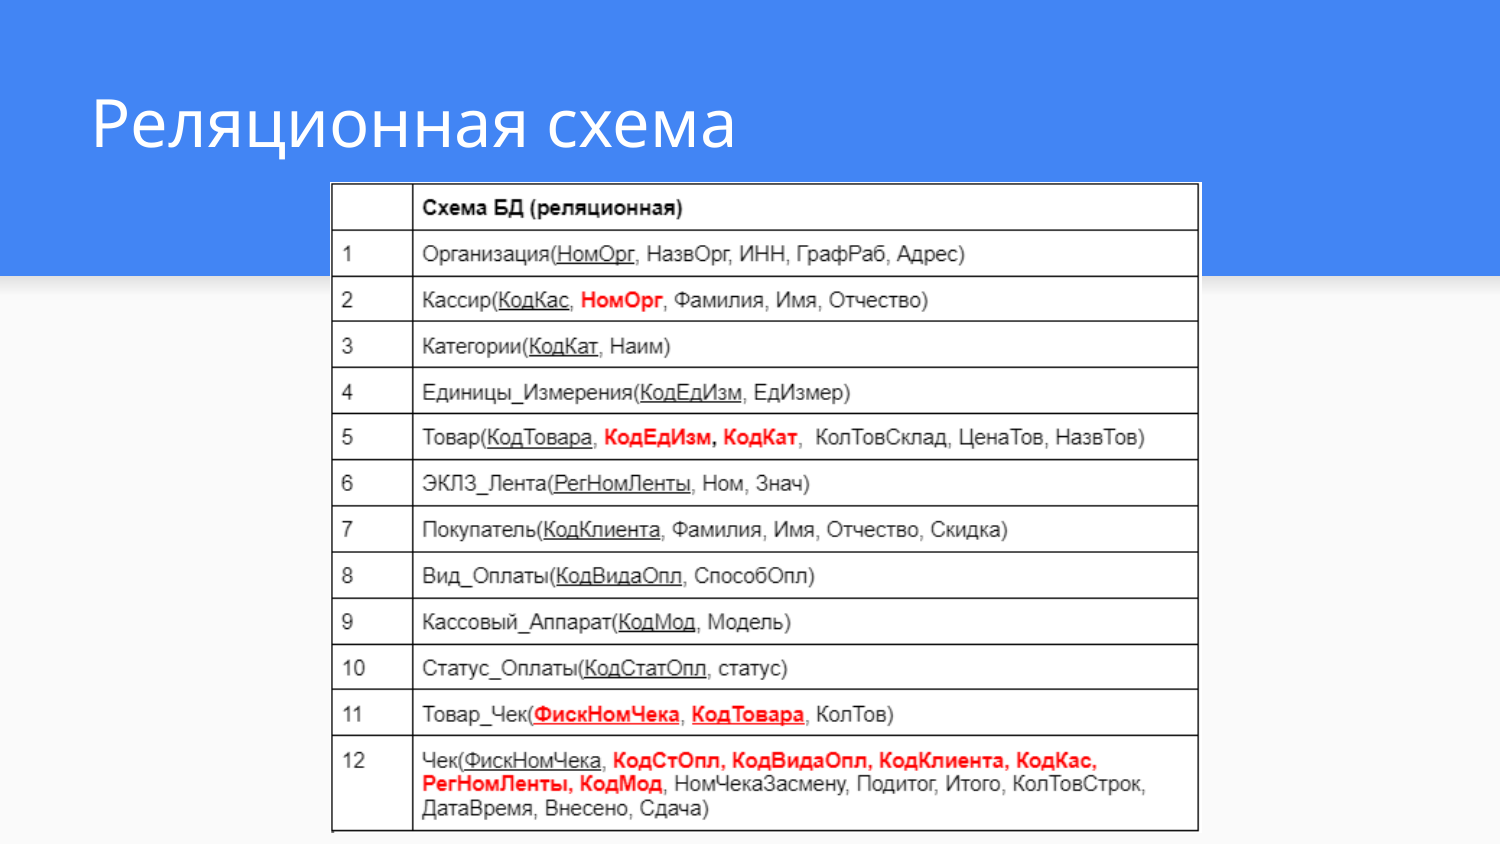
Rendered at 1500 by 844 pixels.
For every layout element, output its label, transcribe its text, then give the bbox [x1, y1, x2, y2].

picture [330, 181, 1203, 834]
title Реляционная схема [75, 56, 1425, 183]
